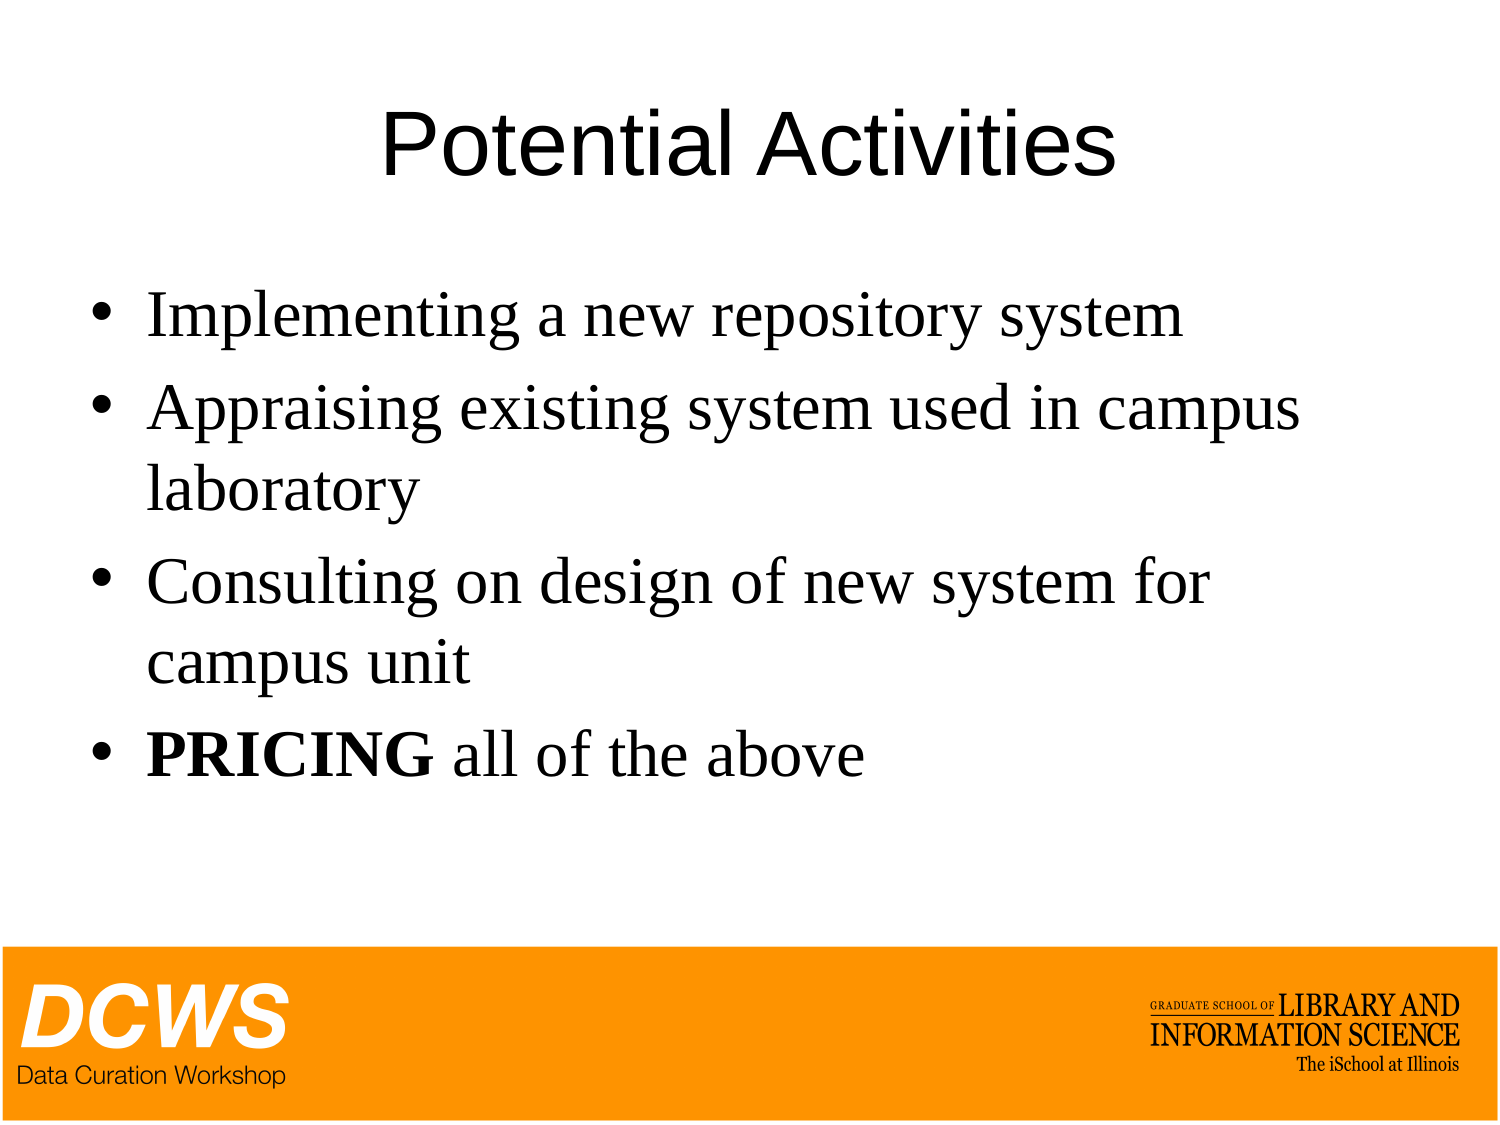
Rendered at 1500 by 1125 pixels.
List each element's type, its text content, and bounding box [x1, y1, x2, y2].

title Potential Activities [75, 45, 1425, 233]
picture [0, 944, 1500, 1123]
list Implementing a new repository system Appraising existing system used in campus laboratory Consulting on design of new system for campus unit PRICING all of the above [75, 262, 1425, 1005]
